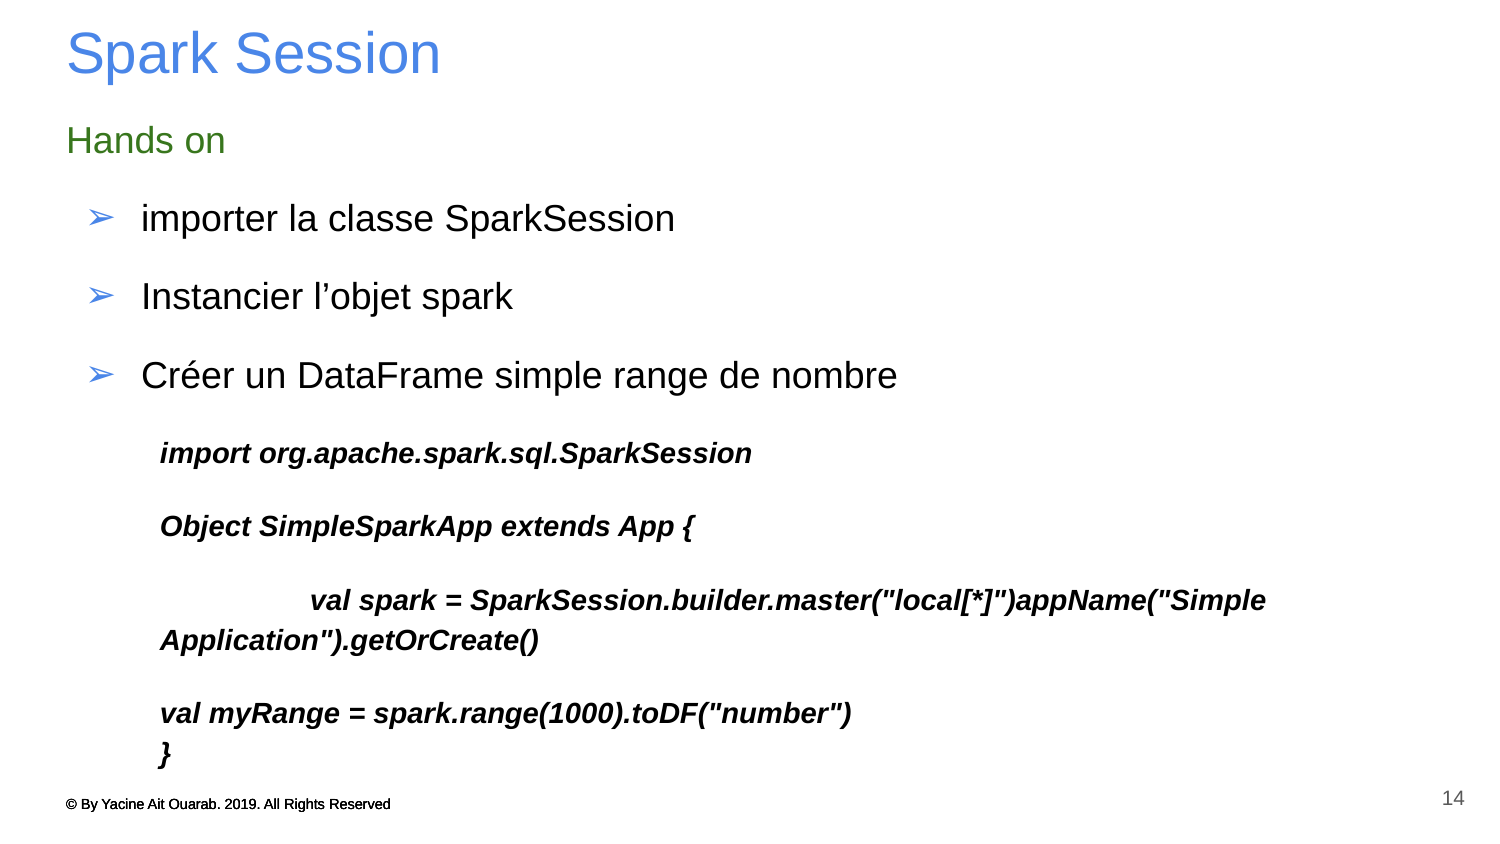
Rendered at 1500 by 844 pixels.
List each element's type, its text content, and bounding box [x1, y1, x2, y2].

slide_number 14 [1389, 764, 1480, 830]
list Hands on importer la classe SparkSession Instancier l’objet spark Créer un DataFrame simple range de nombre import org.apache.spark.sql.SparkSession Object SimpleSparkApp extends App { val spark = SparkSession.builder.master("local[*]")appName("Simple Application").getOrCreate() val myRange = spark.range(1000).toDF("number") } [51, 93, 1449, 765]
title Spark Session [51, 0, 1449, 93]
